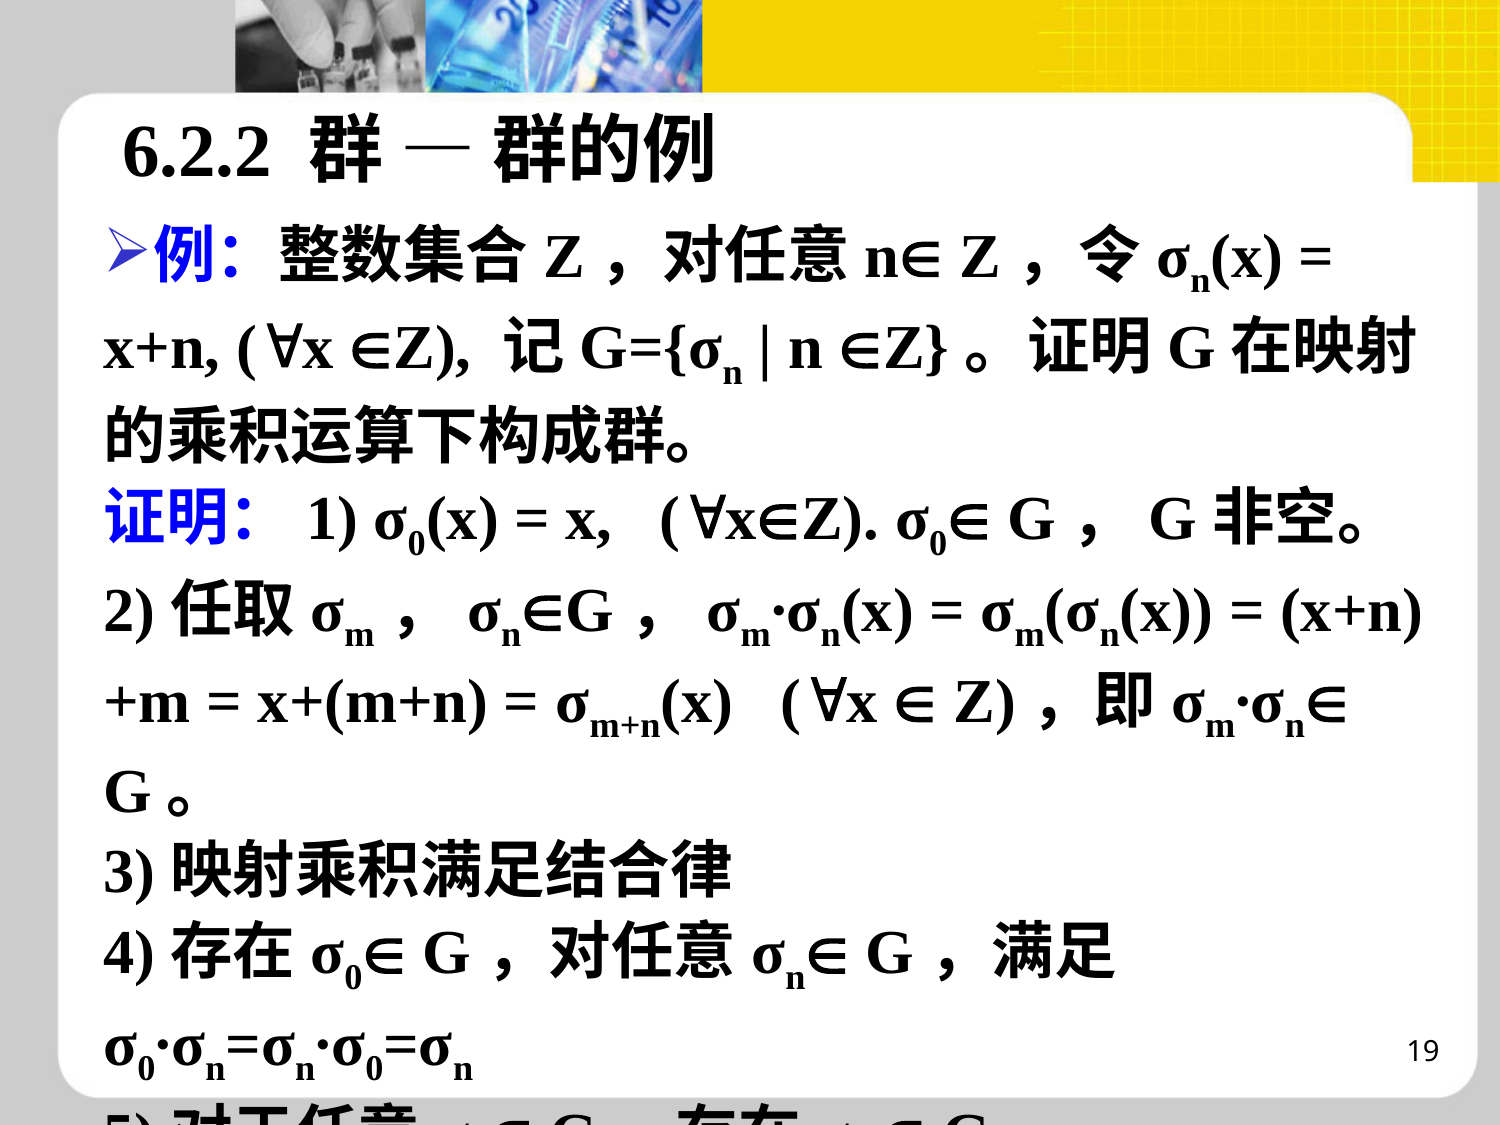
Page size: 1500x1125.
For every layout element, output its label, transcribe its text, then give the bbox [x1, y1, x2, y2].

text_box 6.2.2 群 — 群的例 [88, 93, 1364, 199]
picture [0, 0, 1500, 1125]
slide_number 19 [1141, 1024, 1455, 1101]
list 例：整数集合Z，对任意n Z，令σn(x) = x+n, (x Z), 记G={σn | n Z}。证明G在映射的乘积运算下构成群。 证明：1) σ0(x) = x, (xZ). σ0 G，G非空。 2)任取σm，σnG，σm∙σn(x) = σm(σn(x)) = (x+n)+m = x+(m+n) = σm+n(x) (x  Z)，即σm∙σn G。 3)映射乘积满足结合律 4)存在σ0 G，对任意σn G，满足σ0∙σn=σn∙σ0=σn 5)对于任意σn G，存在σ-n G， 满足σ-n∙σn=σn∙σ-n=σ0 由以上知，G为群。 [88, 201, 1451, 1094]
